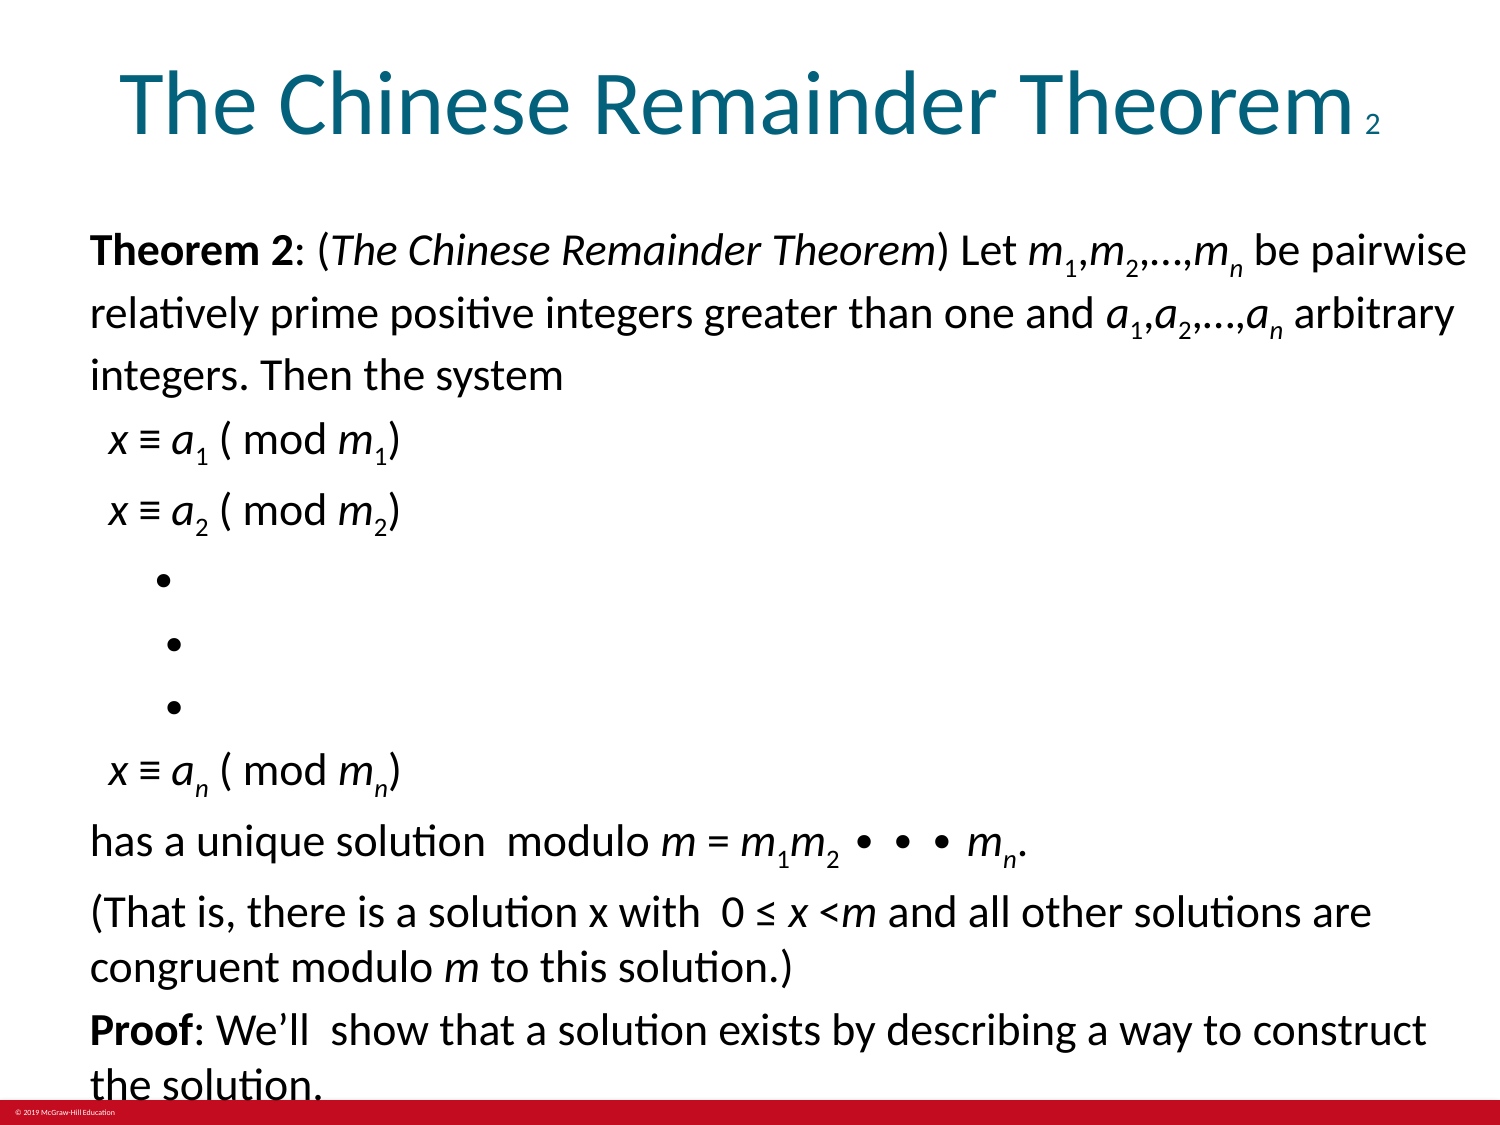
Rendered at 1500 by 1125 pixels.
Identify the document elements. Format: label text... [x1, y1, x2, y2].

title The Chinese Remainder Theorem 2 [0, 0, 1500, 195]
list Theorem 2: (The Chinese Remainder Theorem) Let m1,m2,…,mn be pairwise relatively prime positive integers greater than one and a1,a2,…,an arbitrary integers. Then the system x ≡ a1 ( mod m1) x ≡ a2 ( mod m2) ∙ ∙ ∙ x ≡ an ( mod mn) has a unique solution modulo m = m1m2 ∙ ∙ ∙ mn. (That is, there is a solution x with 0 ≤ x <m and all other solutions are congruent modulo m to this solution.) Proof: We’ll show that a solution exists by describing a way to construct the solution. [75, 212, 1485, 1075]
